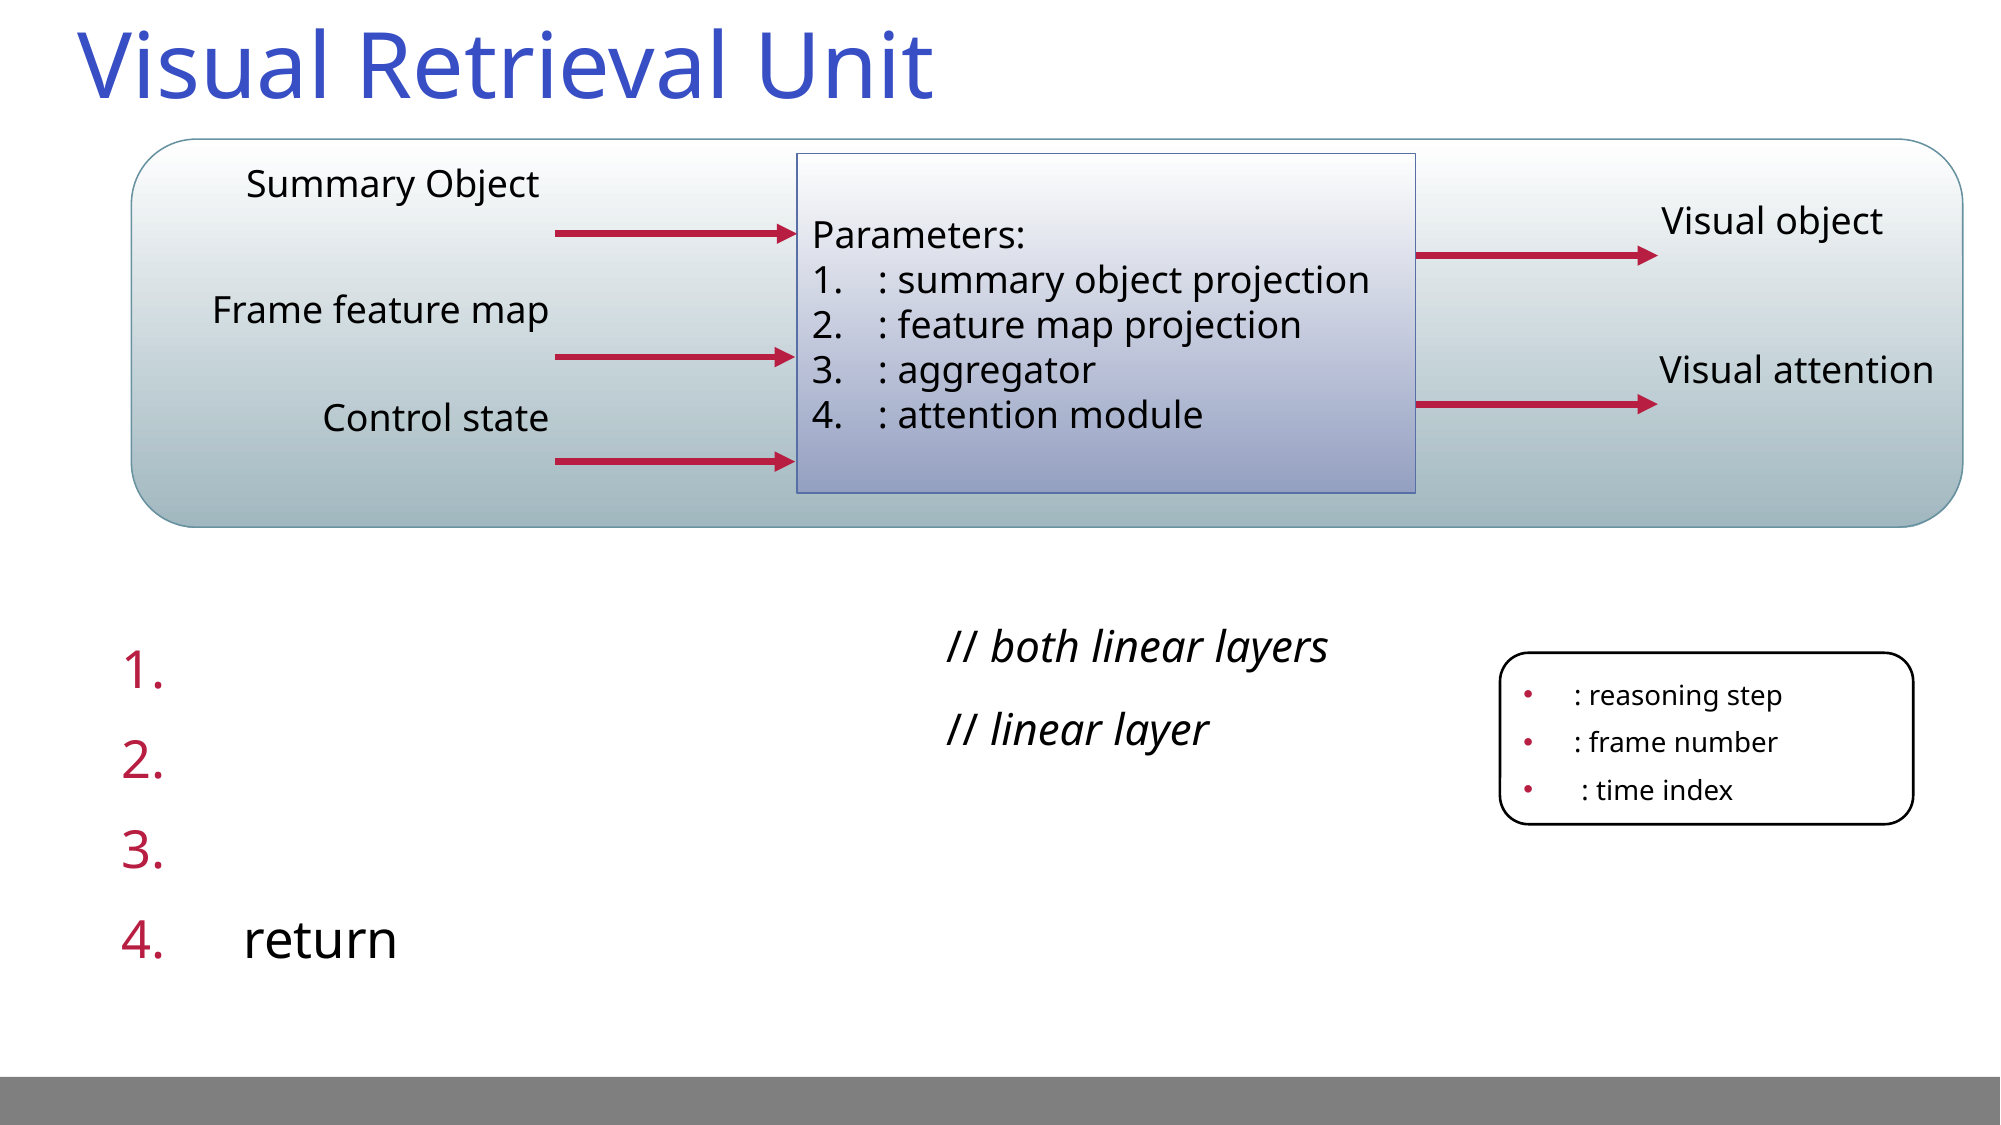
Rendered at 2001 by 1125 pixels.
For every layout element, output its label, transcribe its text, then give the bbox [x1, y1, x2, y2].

title Visual Retrieval Unit [62, 11, 1938, 122]
text_box // both linear layers // linear layer [931, 527, 1376, 889]
text_box [130, 138, 1964, 528]
